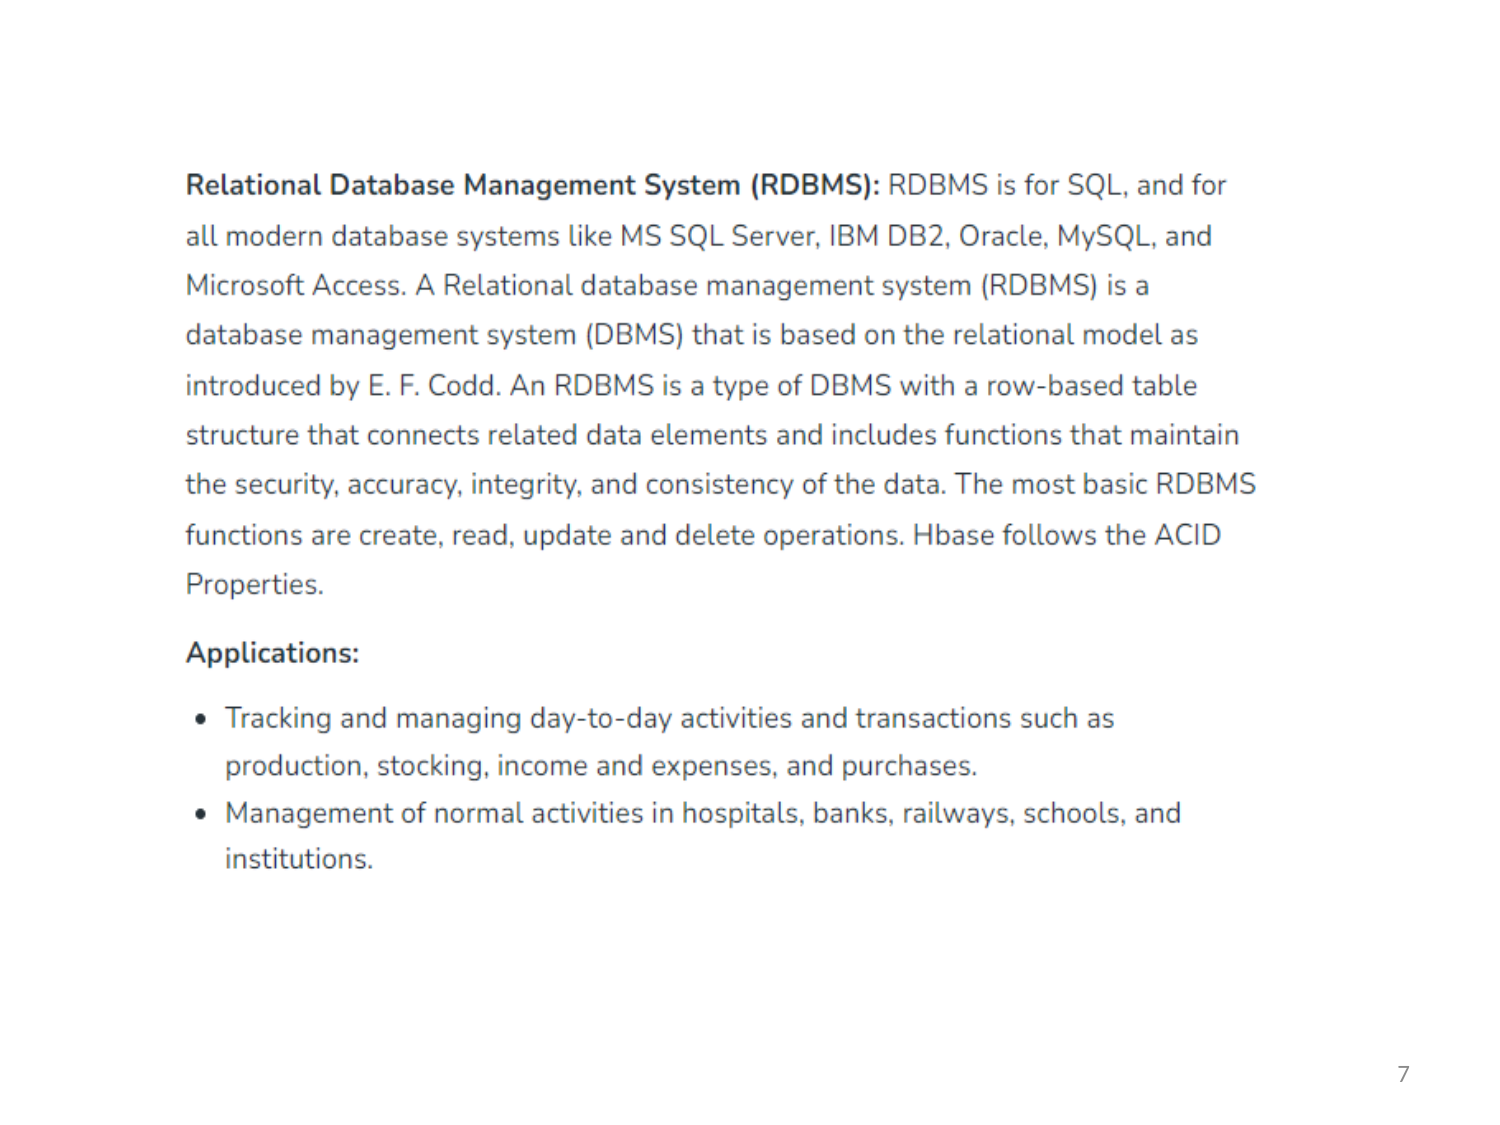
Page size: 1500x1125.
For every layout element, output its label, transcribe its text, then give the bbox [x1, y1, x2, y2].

slide_number 7 [1074, 1042, 1425, 1103]
picture [124, 137, 1315, 904]
